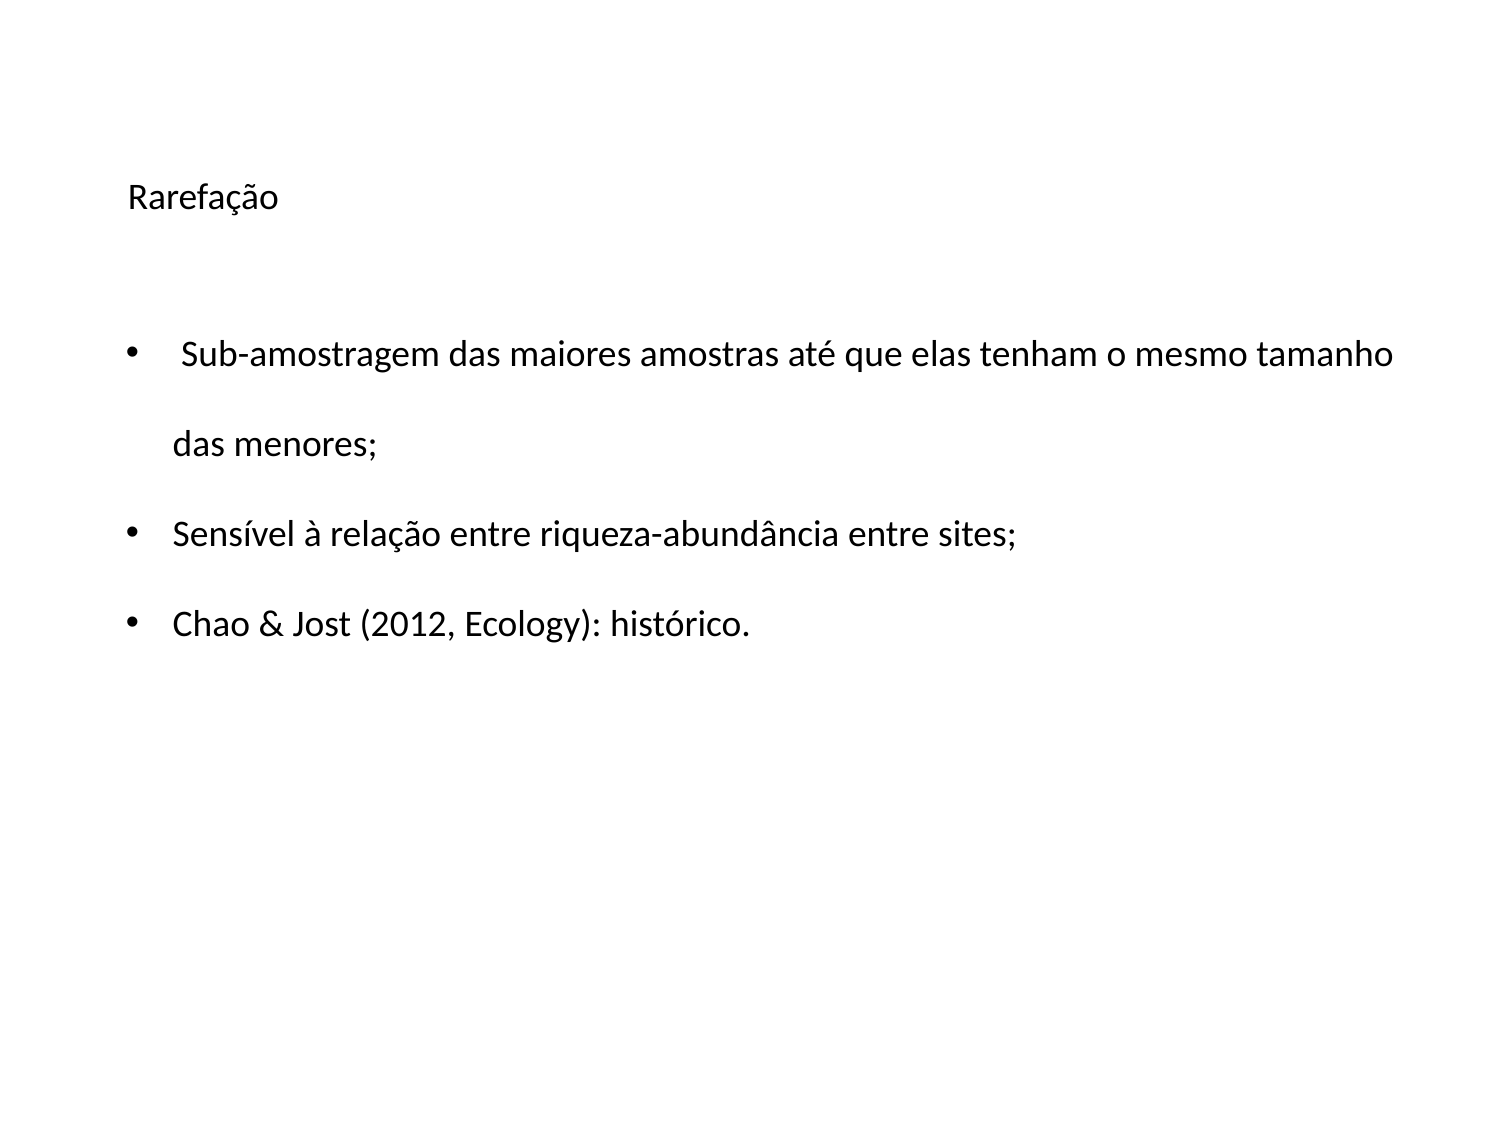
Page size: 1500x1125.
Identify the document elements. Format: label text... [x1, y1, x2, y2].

text_box Rarefação [113, 164, 294, 225]
text_box Sub-amostragem das maiores amostras até que elas tenham o mesmo tamanho das menores; Sensível à relação entre riqueza-abundância entre sites; Chao & Jost (2012, Ecology): histórico. [111, 276, 1414, 652]
